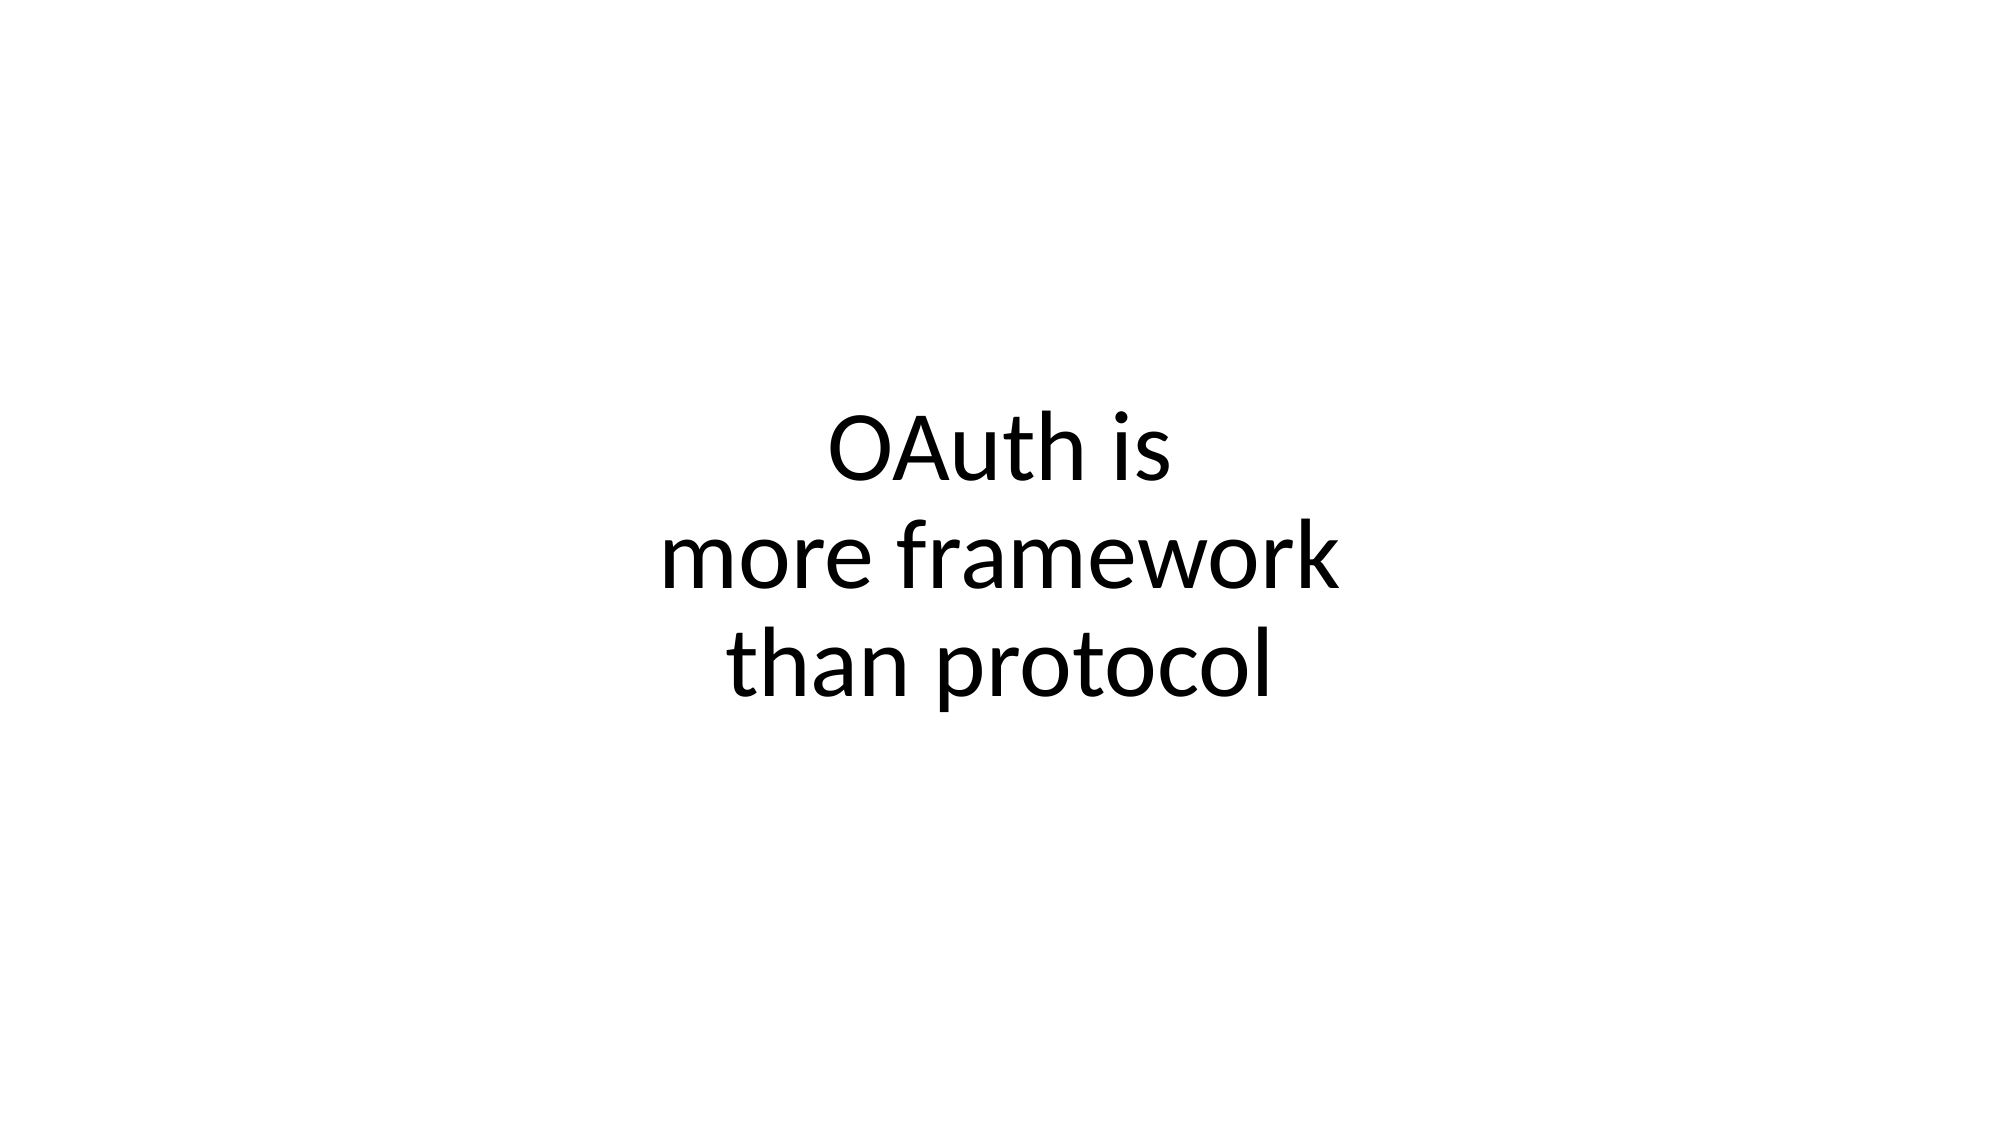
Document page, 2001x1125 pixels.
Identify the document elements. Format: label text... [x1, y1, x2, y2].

list OAuth is more framework than protocol [137, 99, 1863, 1014]
